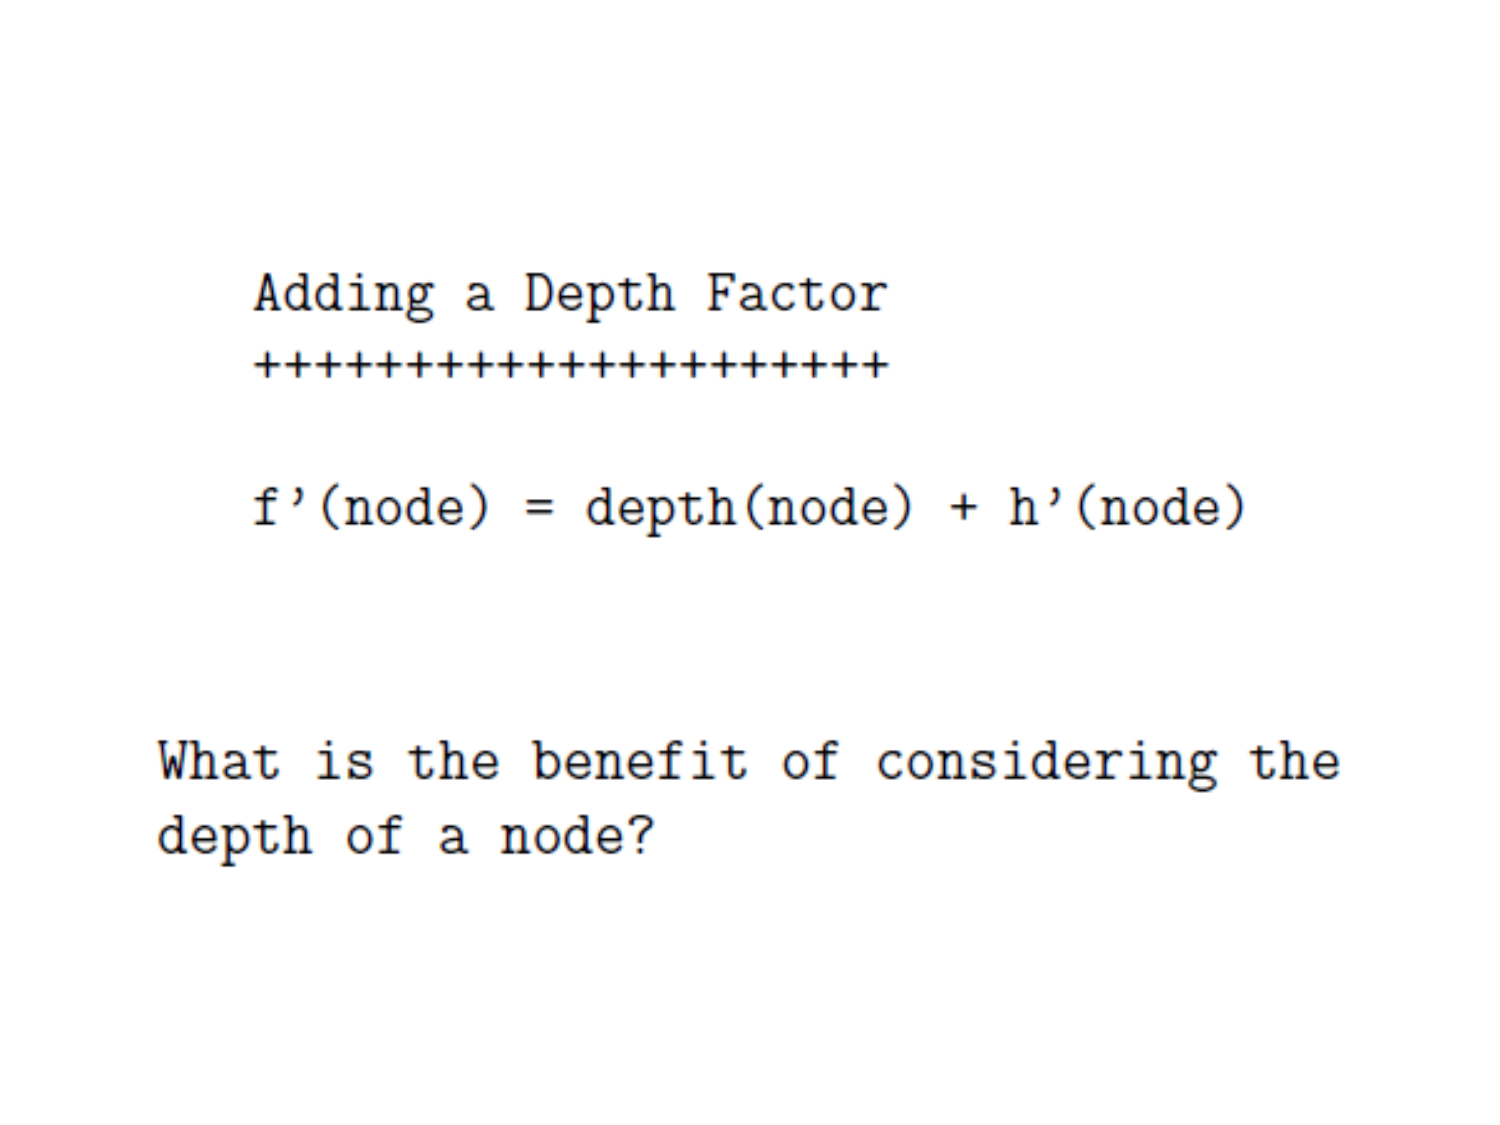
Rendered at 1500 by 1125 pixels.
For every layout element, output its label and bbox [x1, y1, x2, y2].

picture [199, 224, 1417, 645]
picture [134, 695, 1409, 934]
